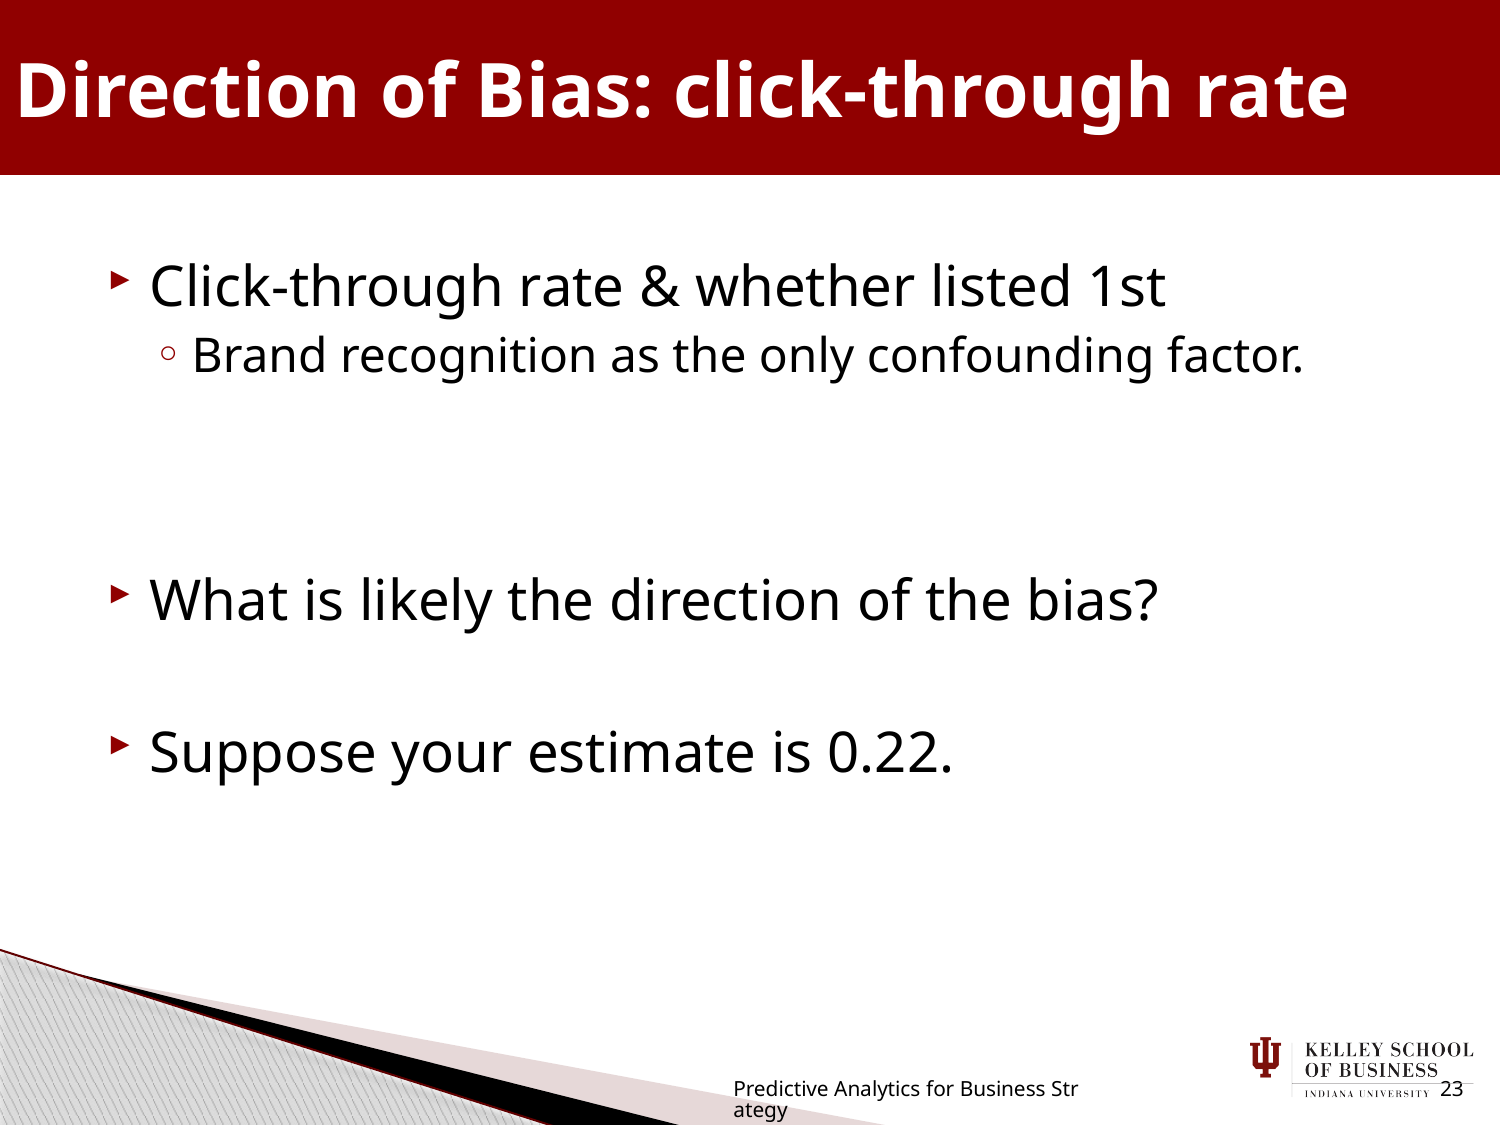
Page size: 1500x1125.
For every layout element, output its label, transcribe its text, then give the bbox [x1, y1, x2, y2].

title Direction of Bias: click-through rate [0, 0, 1500, 175]
picture [1249, 1037, 1476, 1101]
footer Predictive Analytics for Business Strategy [718, 1051, 1105, 1112]
slide_number 23 [1468, 1107, 1479, 1112]
list Click-through rate & whether listed 1st Brand recognition as the only confounding factor. What is likely the direction of the bias? Suppose your estimate is 0.22. [75, 243, 1425, 986]
